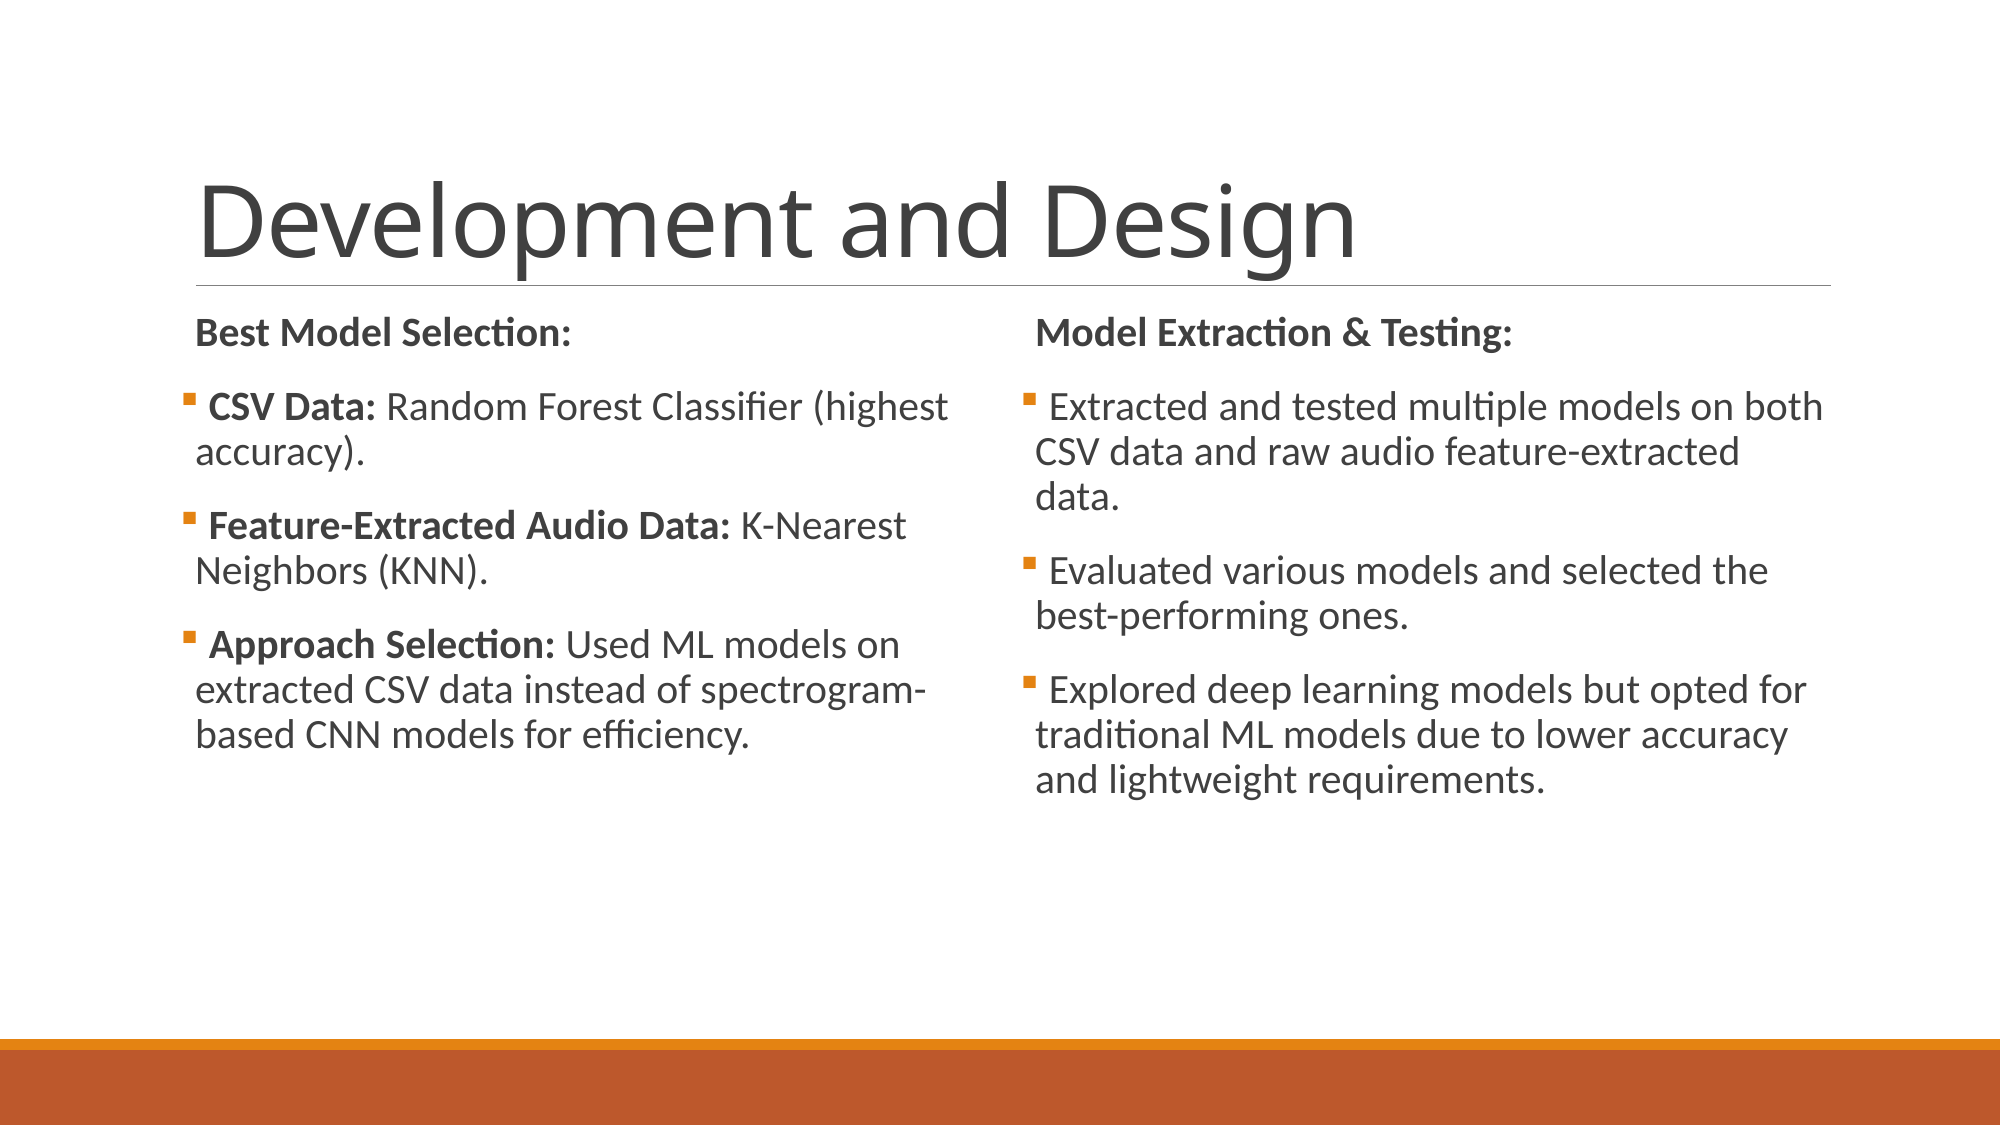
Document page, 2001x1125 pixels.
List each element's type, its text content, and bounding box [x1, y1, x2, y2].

list Model Extraction & Testing: Extracted and tested multiple models on both CSV data and raw audio feature-extracted data. Evaluated various models and selected the best-performing ones. Explored deep learning models but opted for traditional ML models due to lower accuracy and lightweight requirements. [1020, 302, 1830, 963]
list Best Model Selection: CSV Data: Random Forest Classifier (highest accuracy). Feature-Extracted Audio Data: K-Nearest Neighbors (KNN). Approach Selection: Used ML models on extracted CSV data instead of spectrogram-based CNN models for efficiency. [180, 302, 990, 963]
title Development and Design [180, 47, 1830, 285]
